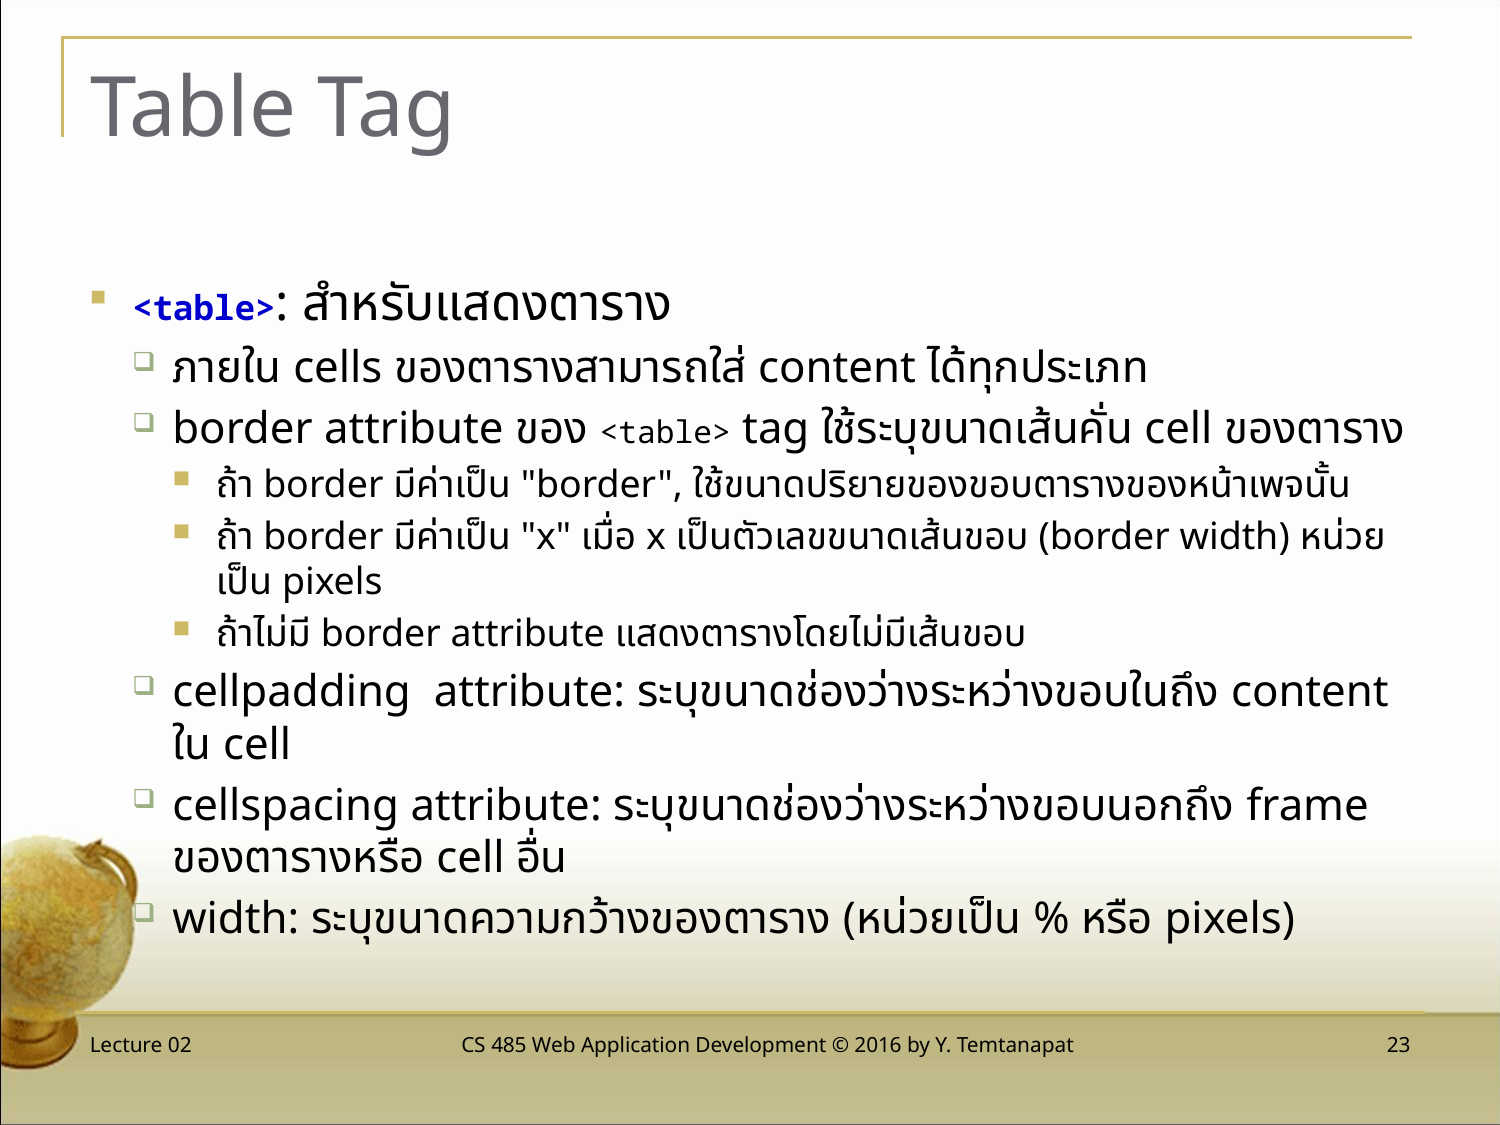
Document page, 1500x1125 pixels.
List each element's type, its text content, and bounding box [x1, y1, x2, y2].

list <table>: สำหรับแสดงตาราง ภายใน cells ของตารางสามารถใส่ content ได้ทุกประเภท border attribute ของ <table> tag ใช้ระบุขนาดเส้นคั่น cell ของตาราง ถ้า border มีค่าเป็น "border", ใช้ขนาดปริยายของขอบตารางของหน้าเพจนั้น ถ้า border มีค่าเป็น "x" เมื่อ x เป็นตัวเลขขนาดเส้นขอบ (border width) หน่วยเป็น pixels ถ้าไม่มี border attribute แสดงตารางโดยไม่มีเส้นขอบ cellpadding attribute: ระบุขนาดช่องว่างระหว่างขอบในถึง content ใน cell cellspacing attribute: ระบุขนาดช่องว่างระหว่างขอบนอกถึง frame ของตารางหรือ cell อื่น width: ระบุขนาดความกว้างของตาราง (หน่วยเป็น % หรือ pixels) [74, 262, 1426, 1006]
picture [0, 0, 1500, 1125]
footer CS 485 Web Application Development © 2016 by Y. Temtanapat [316, 1024, 1218, 1100]
slide_number Lecture 02 [75, 1024, 316, 1100]
slide_number 23 [1218, 1024, 1426, 1100]
title Table Tag [74, 45, 1426, 233]
